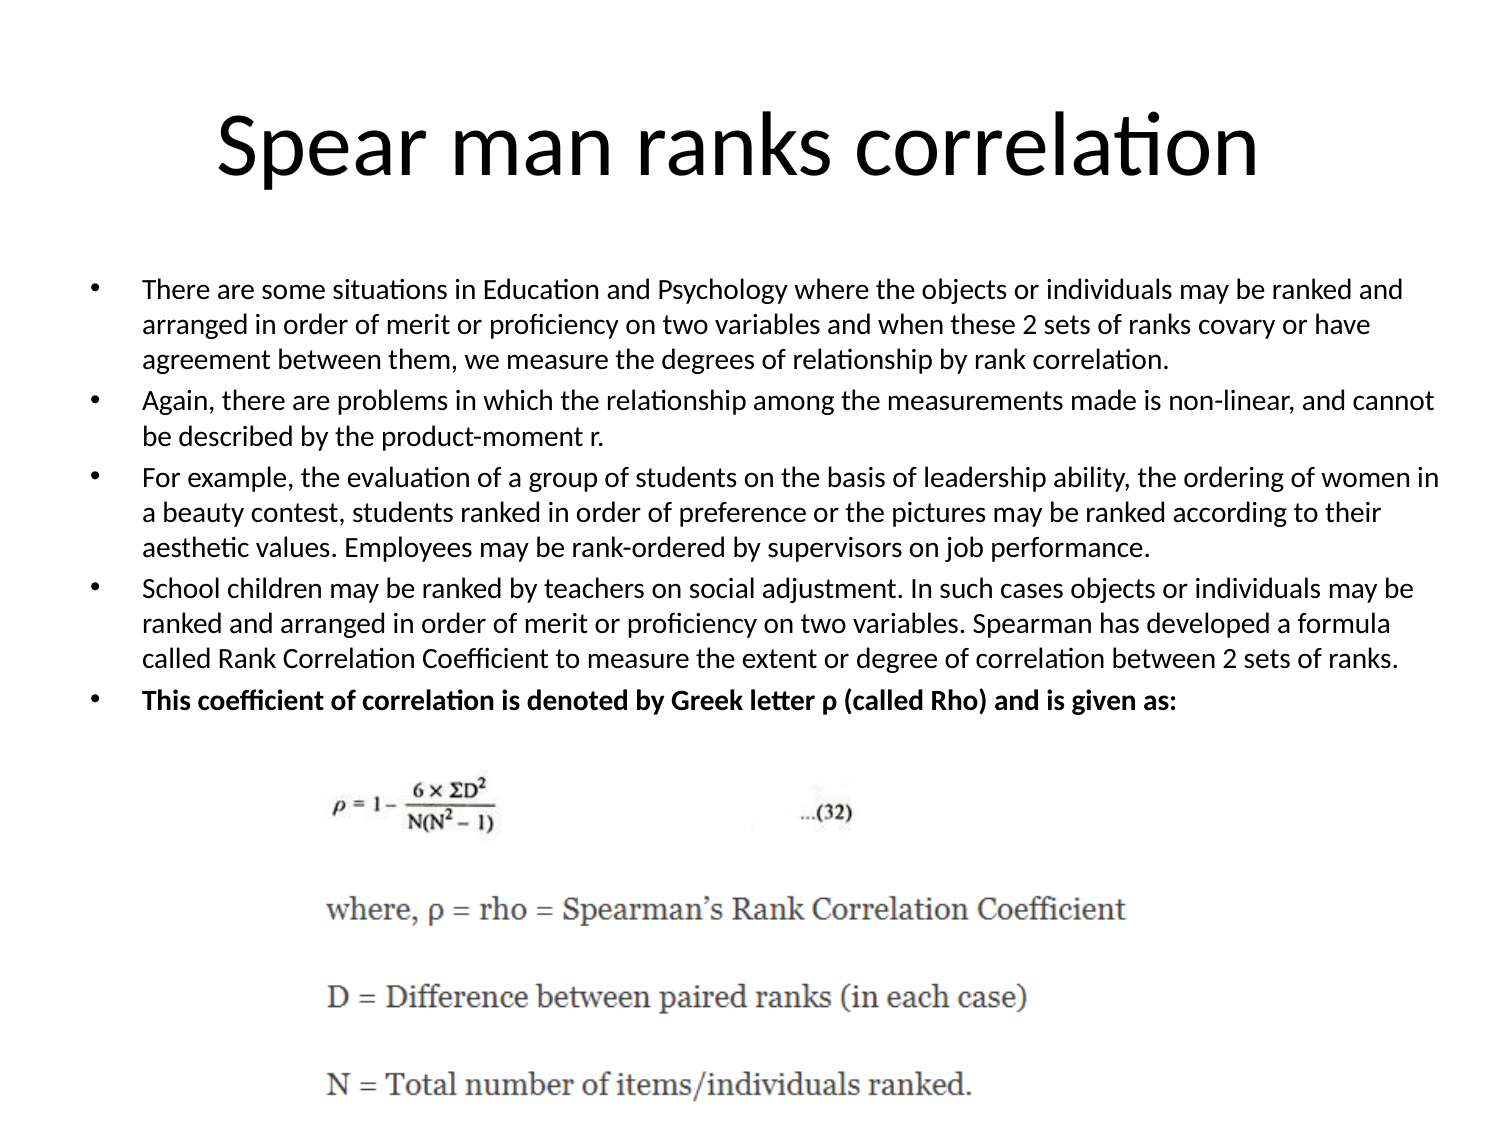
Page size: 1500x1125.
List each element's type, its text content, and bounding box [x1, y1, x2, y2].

list There are some situations in Education and Psychology where the objects or individuals may be ranked and arranged in order of merit or proficiency on two variables and when these 2 sets of ranks covary or have agreement between them, we measure the degrees of relationship by rank correlation. Again, there are problems in which the relationship among the measurements made is non-linear, and cannot be described by the product-moment r. For example, the evaluation of a group of students on the basis of leadership ability, the ordering of women in a beauty contest, students ranked in order of preference or the pictures may be ranked according to their aesthetic values. Employees may be rank-ordered by supervisors on job performance. School children may be ranked by teachers on social adjustment. In such cases objects or individuals may be ranked and arranged in order of merit or proficiency on two variables. Spearman has developed a formula called Rank Correlation Coefficient to measure the extent or degree of correlation between 2 sets of ranks. This coefficient of correlation is denoted by Greek letter ρ (called Rho) and is given as: [75, 262, 1463, 738]
picture [299, 757, 1137, 1125]
title Spear man ranks correlation [75, 45, 1425, 233]
